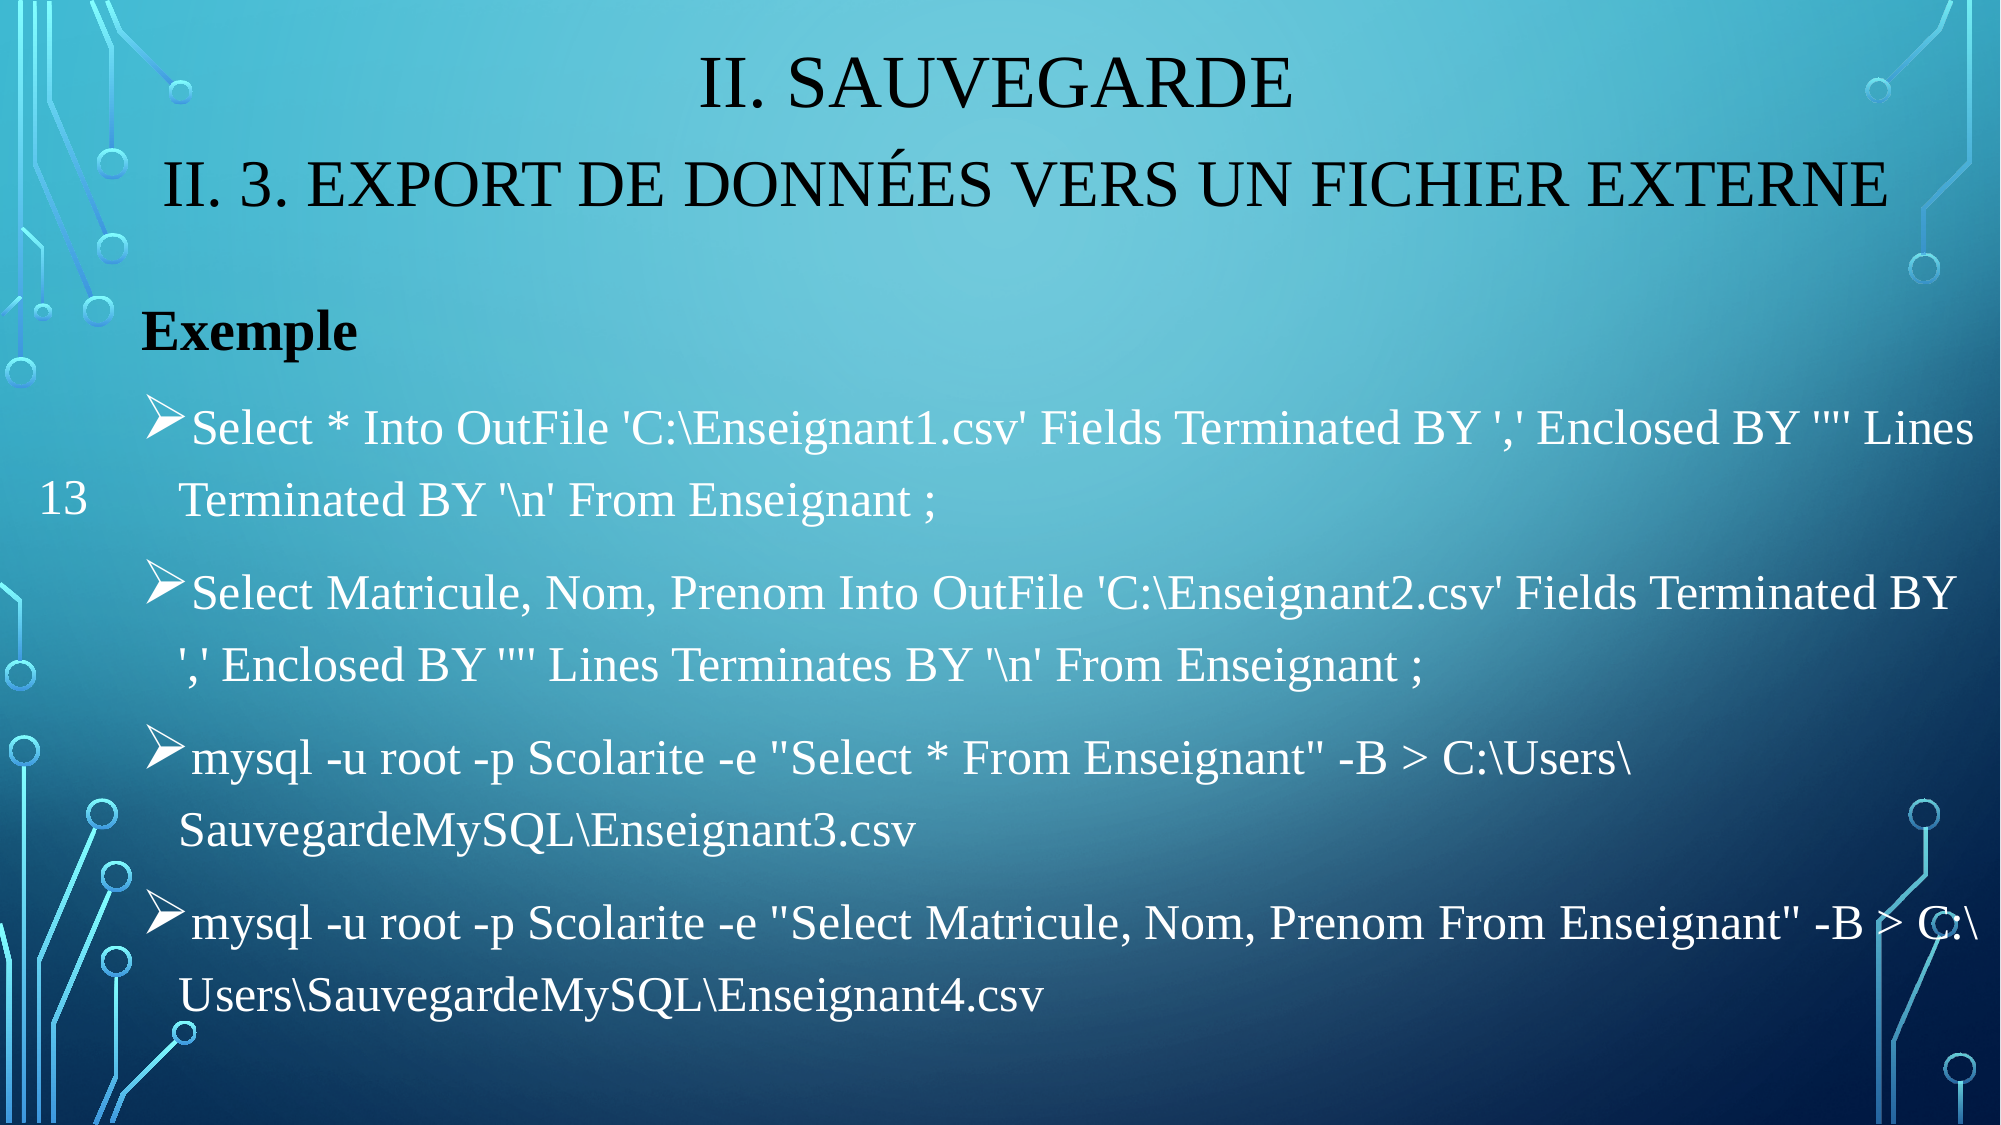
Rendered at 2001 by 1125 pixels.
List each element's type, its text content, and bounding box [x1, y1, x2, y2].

text_box II. 3. Export de données vers un fichier externe [97, 130, 1957, 239]
title II. sauvegarde [69, 0, 1925, 167]
list Exemple Select * Into OutFile 'C:\Enseignant1.csv' Fields Terminated BY ',' Enclosed BY '"' Lines Terminated BY '\n' From Enseignant ; Select Matricule, Nom, Prenom Into OutFile 'C:\Enseignant2.csv' Fields Terminated BY ',' Enclosed BY '"' Lines Terminates BY '\n' From Enseignant ; mysql -u root -p Scolarite -e "Select * From Enseignant" -B > C:\Users\SauvegardeMySQL\Enseignant3.csv mysql -u root -p Scolarite -e "Select Matricule, Nom, Prenom From Enseignant" -B > C:\Users\SauvegardeMySQL\Enseignant4.csv [126, 270, 2000, 1048]
slide_number 13 [0, 464, 127, 525]
